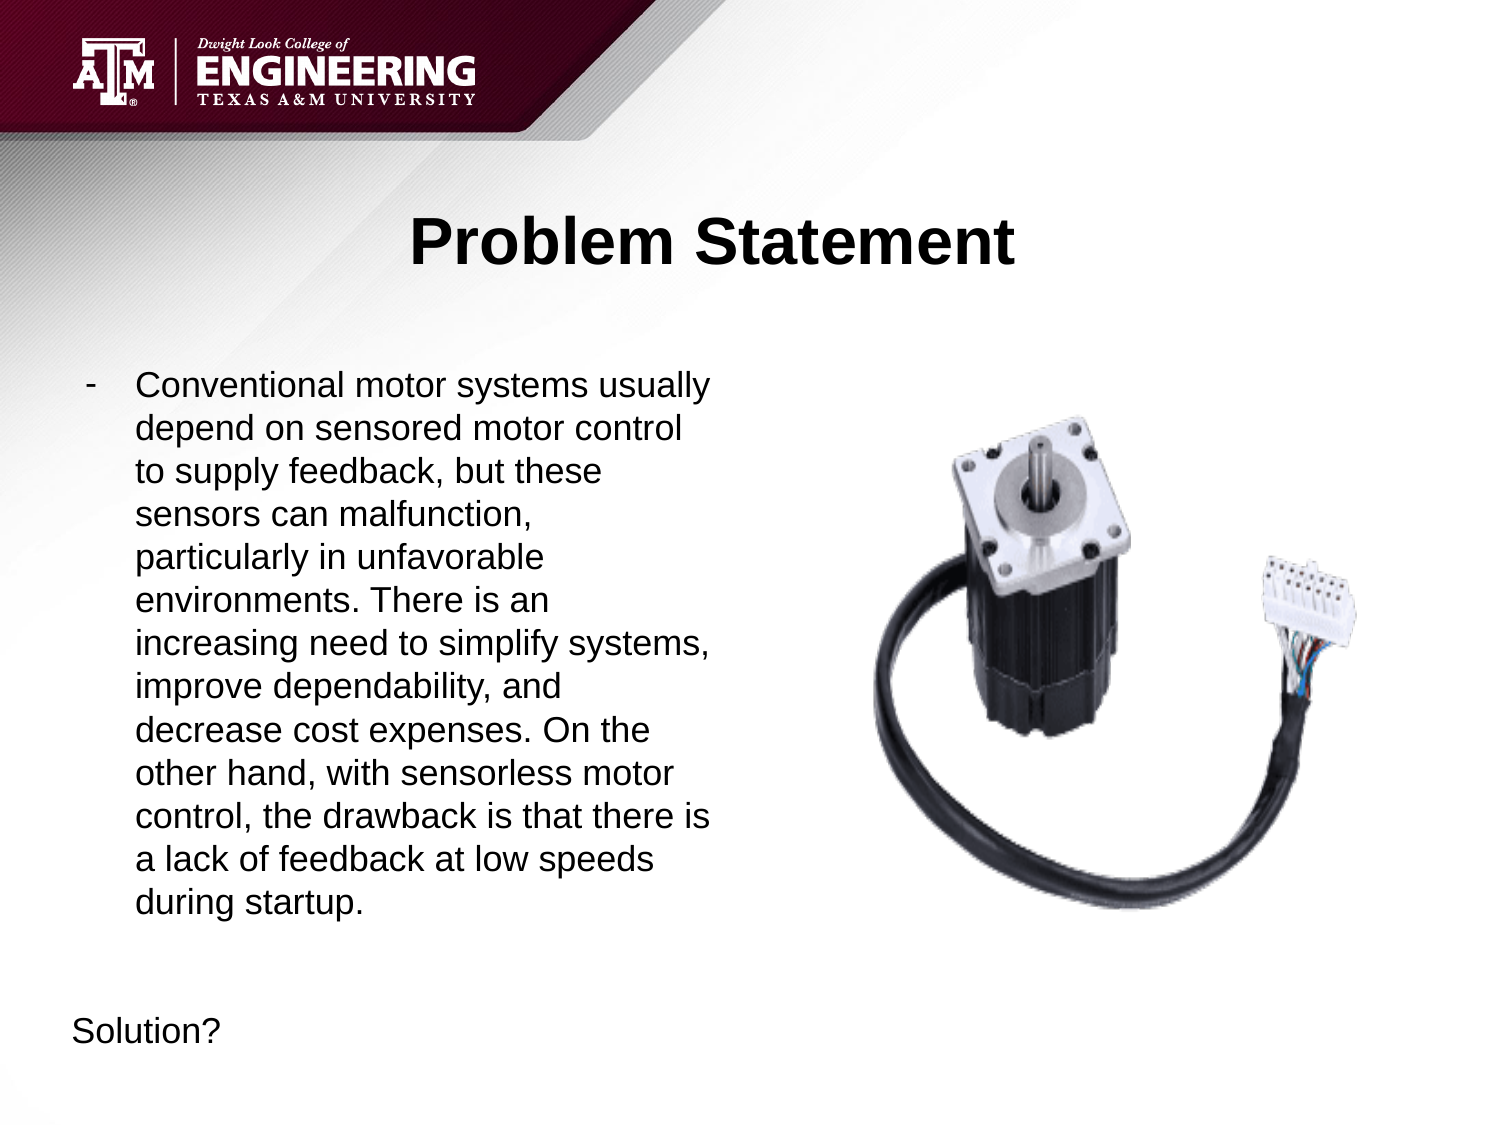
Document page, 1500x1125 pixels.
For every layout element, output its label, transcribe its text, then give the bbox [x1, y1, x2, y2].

list Conventional motor systems usually depend on sensored motor control to supply feedback, but these sensors can malfunction, particularly in unfavorable environments. There is an increasing need to simplify systems, improve dependability, and decrease cost expenses. On the other hand, with sensorless motor control, the drawback is that there is a lack of feedback at low speeds during startup. Solution? [56, 353, 732, 1065]
title Problem Statement [75, 172, 1425, 304]
picture [0, 0, 1500, 1125]
